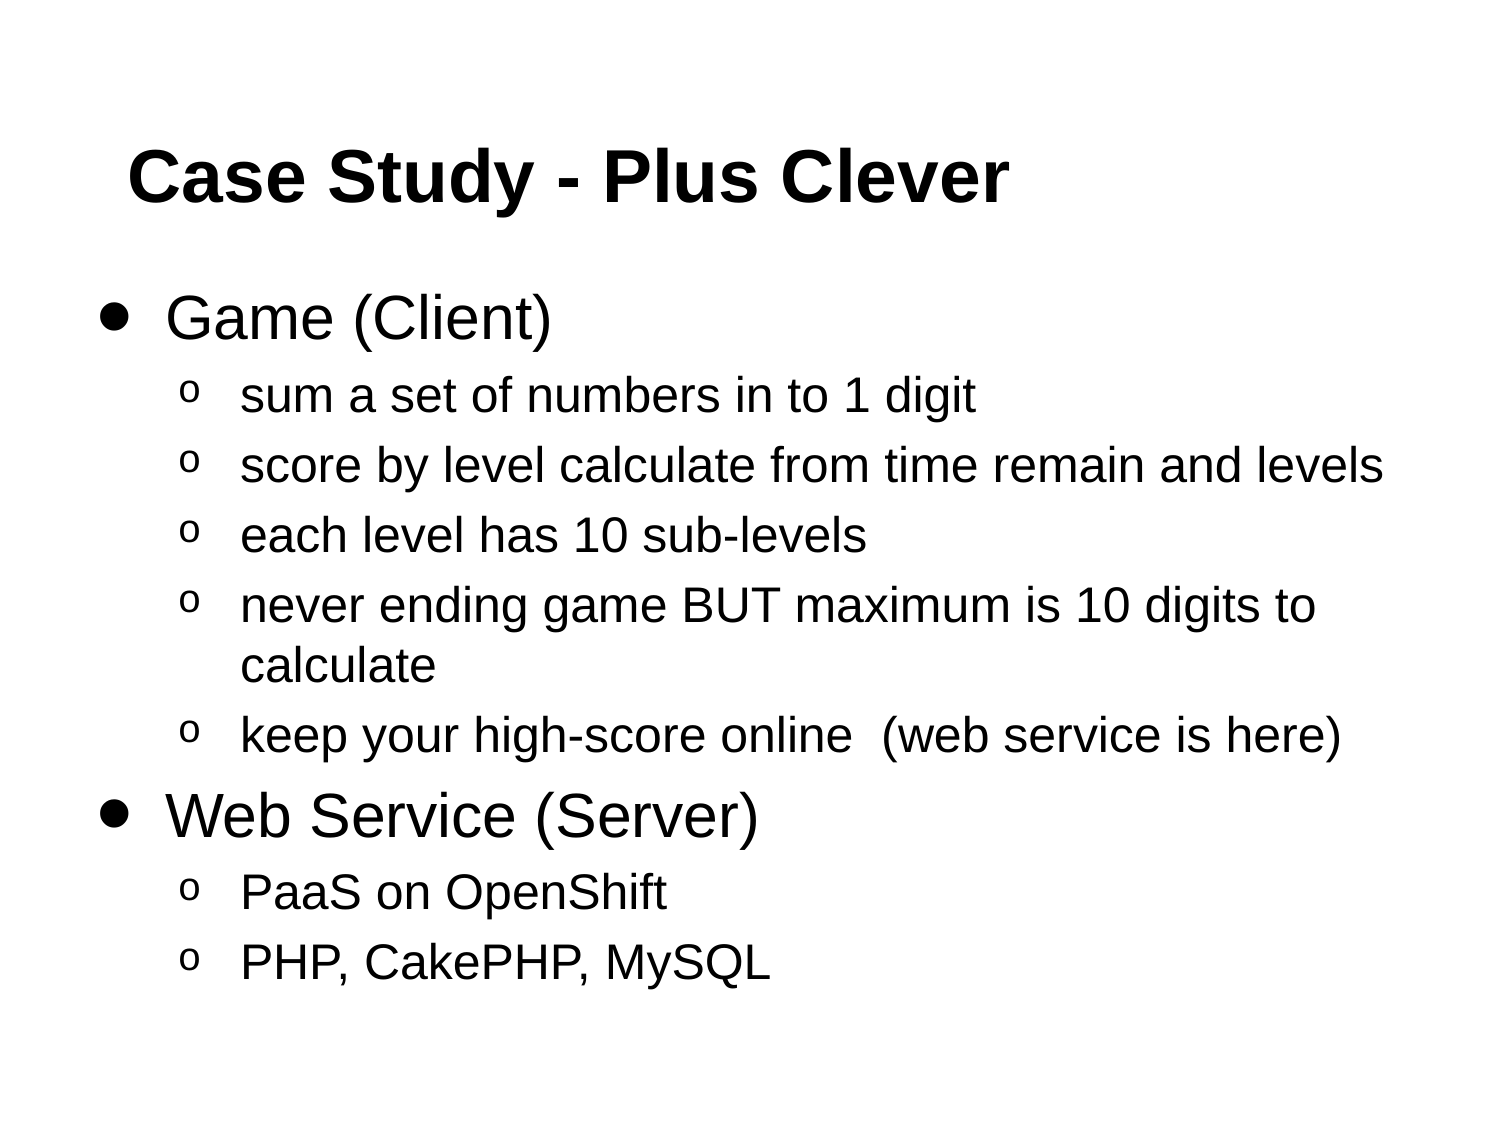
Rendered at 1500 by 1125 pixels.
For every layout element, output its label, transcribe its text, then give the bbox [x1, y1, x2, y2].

list Game (Client) sum a set of numbers in to 1 digit score by level calculate from time remain and levels each level has 10 sub-levels never ending game BUT maximum is 10 digits to calculate keep your high-score online (web service is here) Web Service (Server) PaaS on OpenShift PHP, CakePHP, MySQL [75, 262, 1425, 1005]
title Case Study - Plus Clever [75, 14, 1425, 233]
